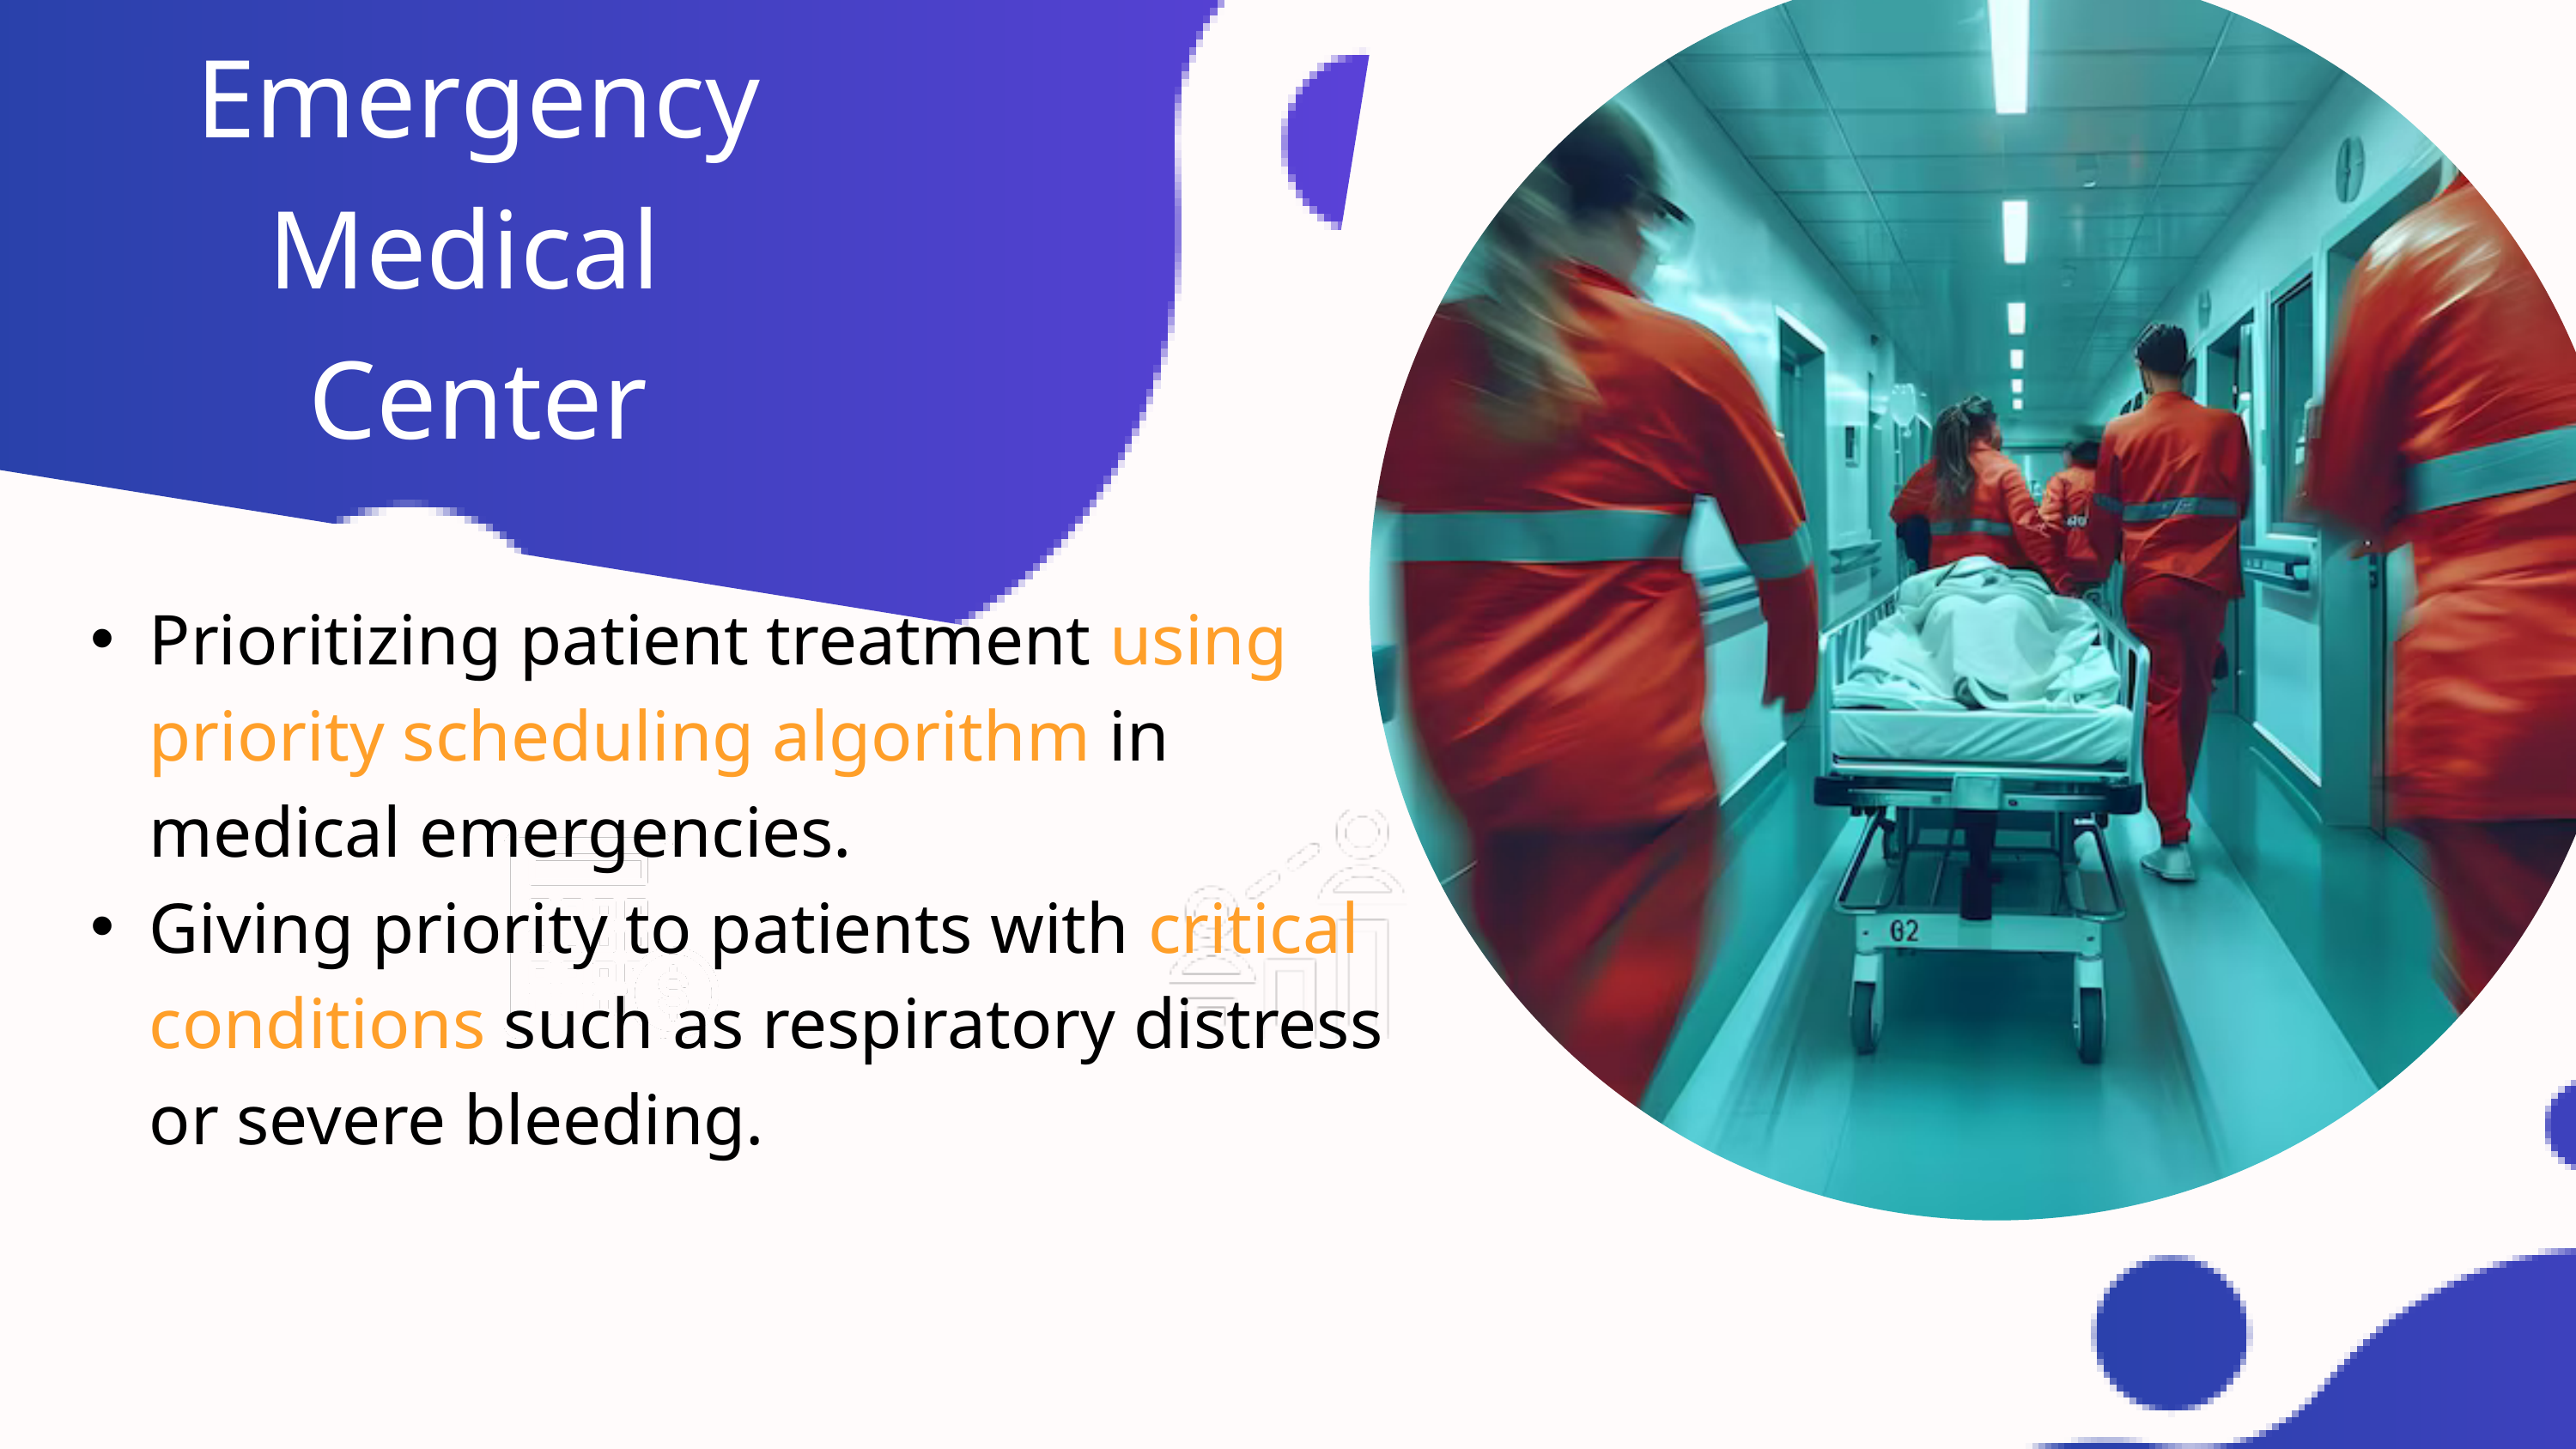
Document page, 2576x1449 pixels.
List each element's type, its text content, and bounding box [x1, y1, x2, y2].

text_box Emergency Medical Center [45, 9, 911, 461]
text_box Prioritizing patient treatment using priority scheduling algorithm in medical emergencies. Giving priority to patients with critical conditions such as respiratory distress or severe bleeding. [32, 582, 1404, 1255]
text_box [1369, 0, 2576, 1221]
text_box [0, 0, 1364, 582]
text_box [1741, 1228, 2576, 1449]
